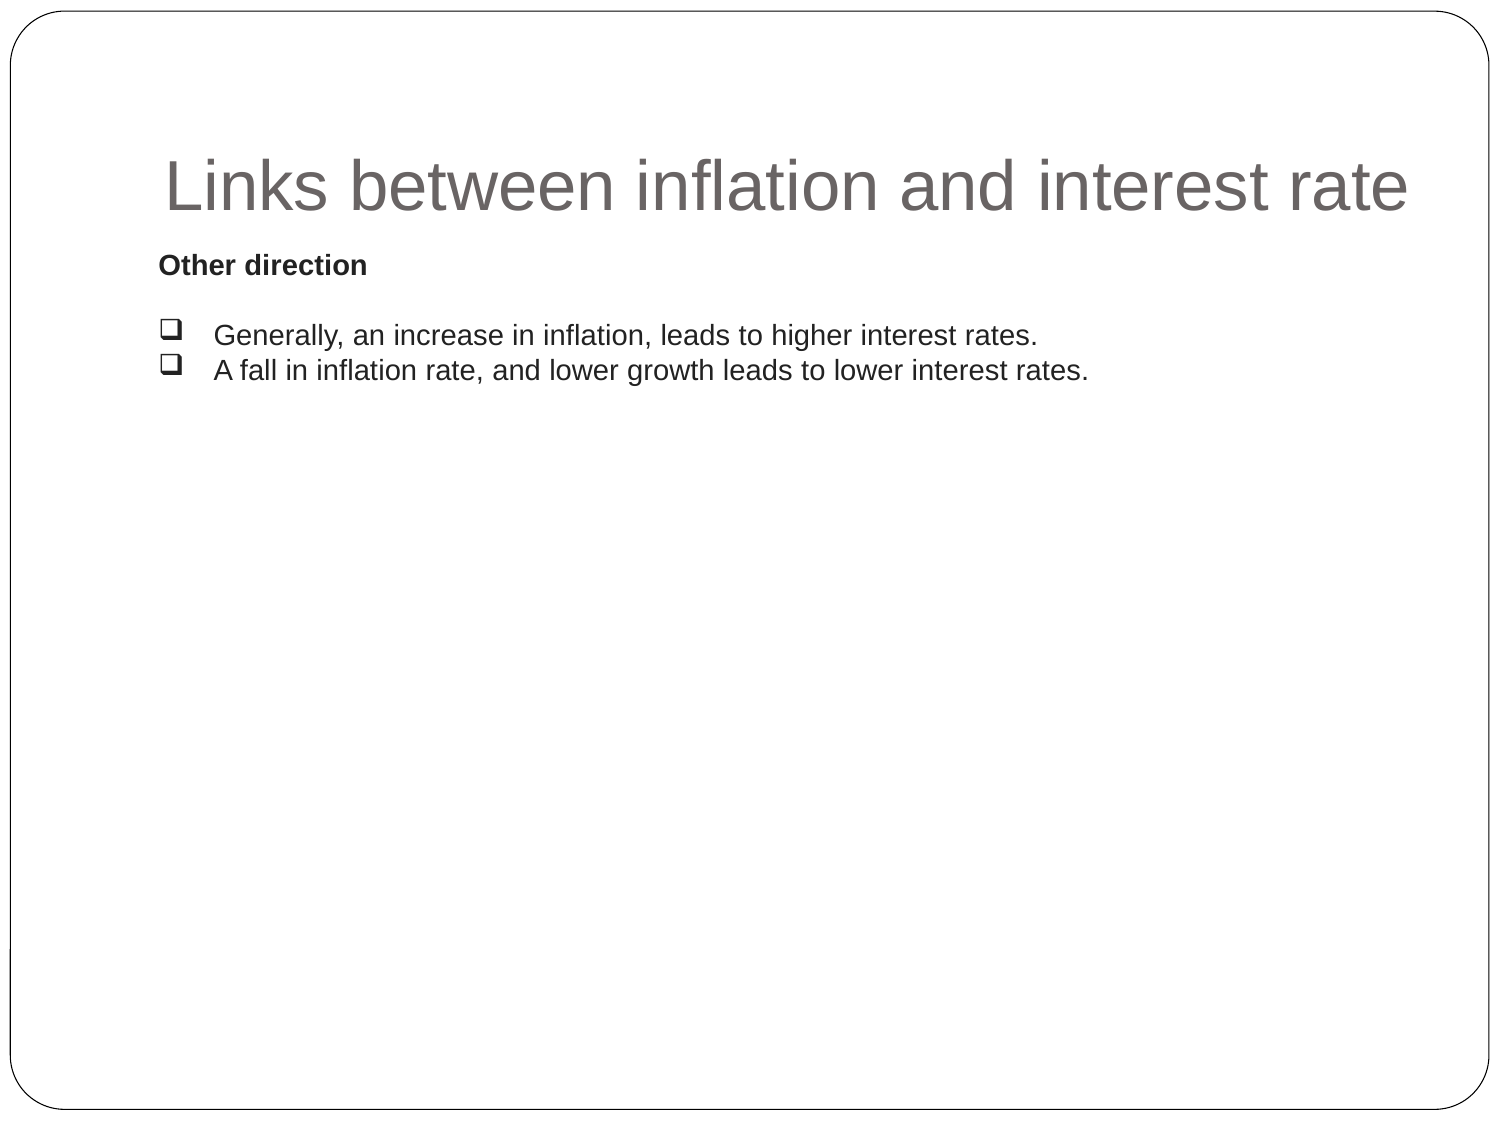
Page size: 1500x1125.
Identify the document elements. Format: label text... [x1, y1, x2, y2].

title Links between inflation and interest rate [149, 44, 1426, 234]
list Other direction Generally, an increase in inflation, leads to higher interest rates. A fall in inflation rate, and lower growth leads to lower interest rates. [150, 237, 1425, 988]
